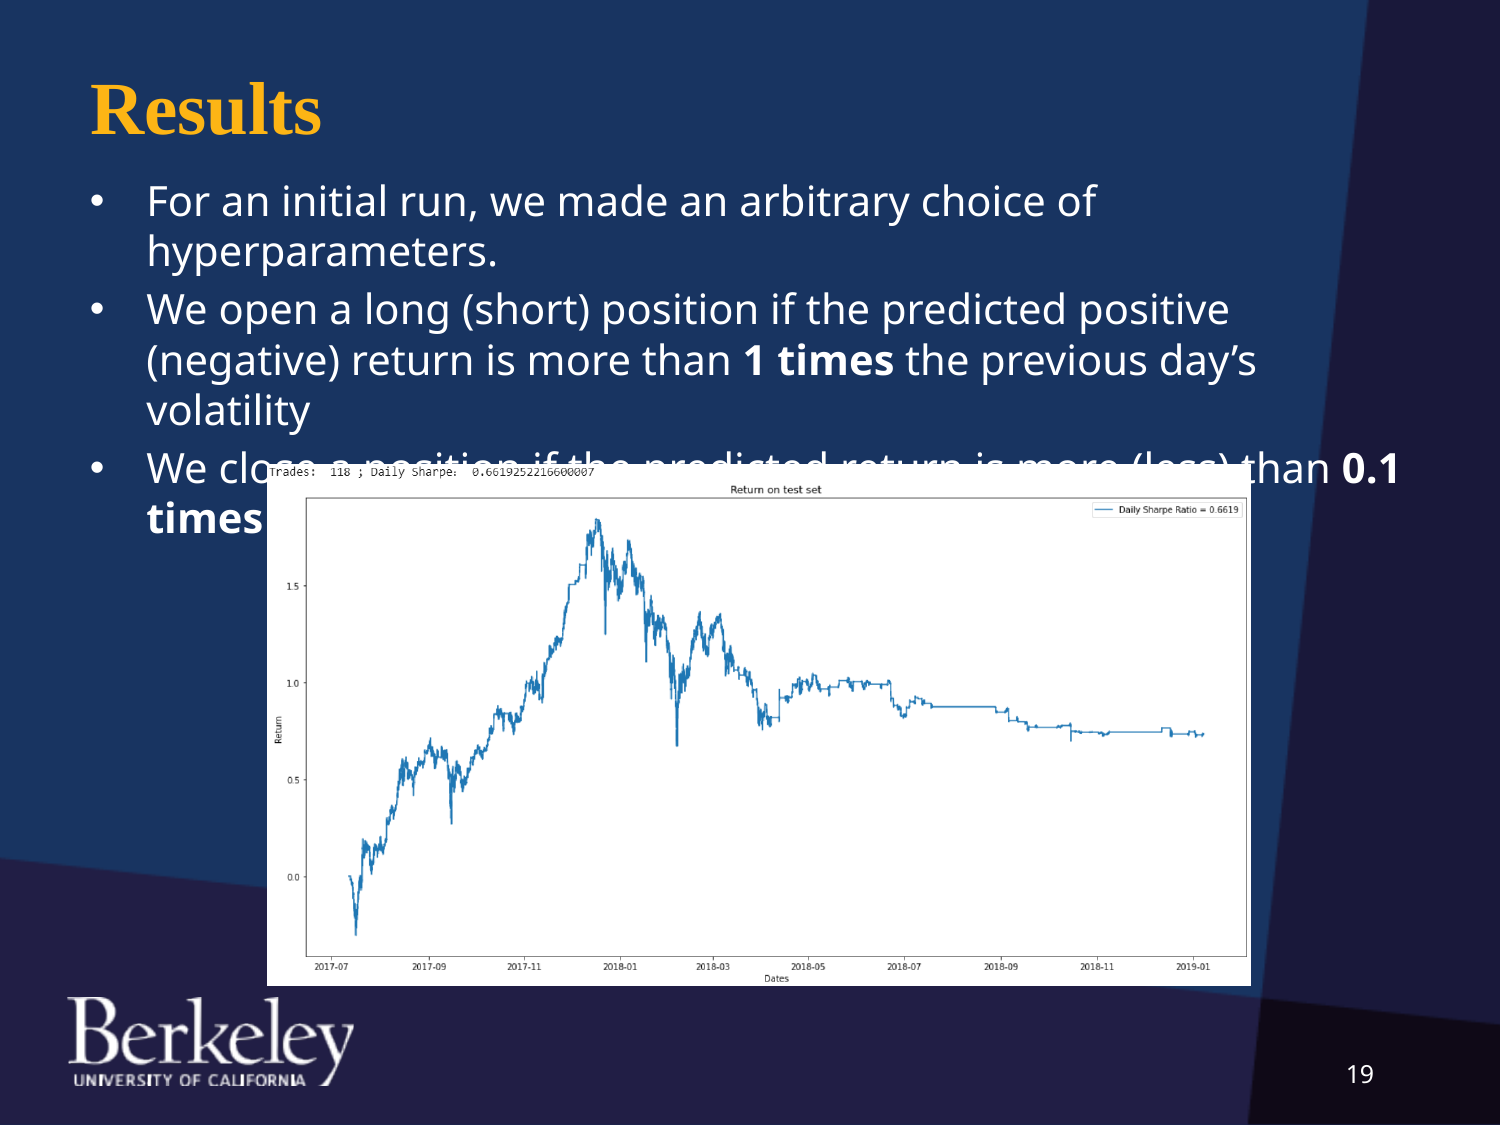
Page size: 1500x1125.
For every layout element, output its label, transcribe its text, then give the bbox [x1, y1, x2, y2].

picture [0, 0, 1500, 1125]
list For an initial run, we made an arbitrary choice of hyperparameters. We open a long (short) position if the predicted positive (negative) return is more than 1 times the previous day’s volatility We close a position if the predicted return is more (less) than 0.1 times the previous day’s volatility. [74, 167, 1444, 986]
list Results [75, 51, 973, 132]
